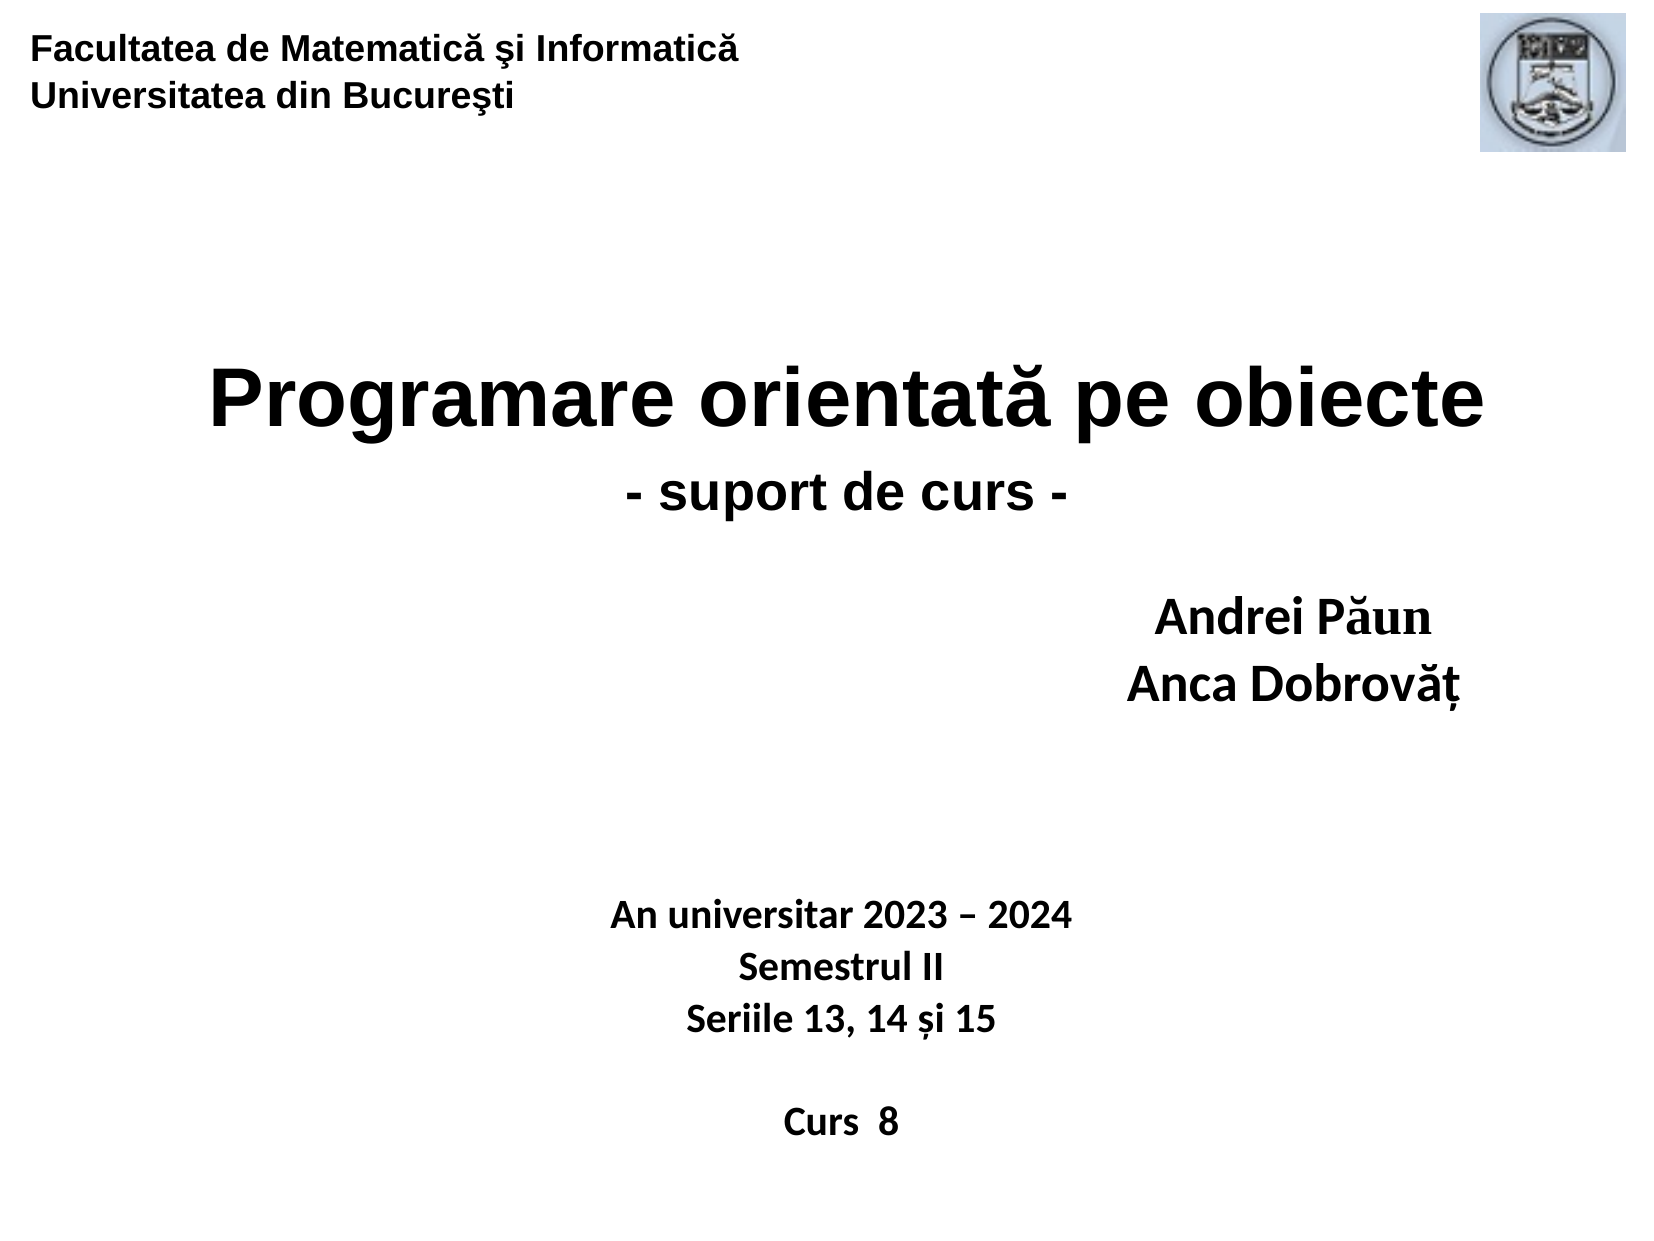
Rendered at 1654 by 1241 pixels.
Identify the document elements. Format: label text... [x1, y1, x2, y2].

text_box Facultatea de Matematică şi Informatică Universitatea din Bucureşti [13, 13, 841, 122]
text_box Programare orientată pe obiecte - suport de curs - [158, 303, 1536, 546]
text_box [509, 582, 1578, 1146]
picture [1480, 13, 1626, 152]
